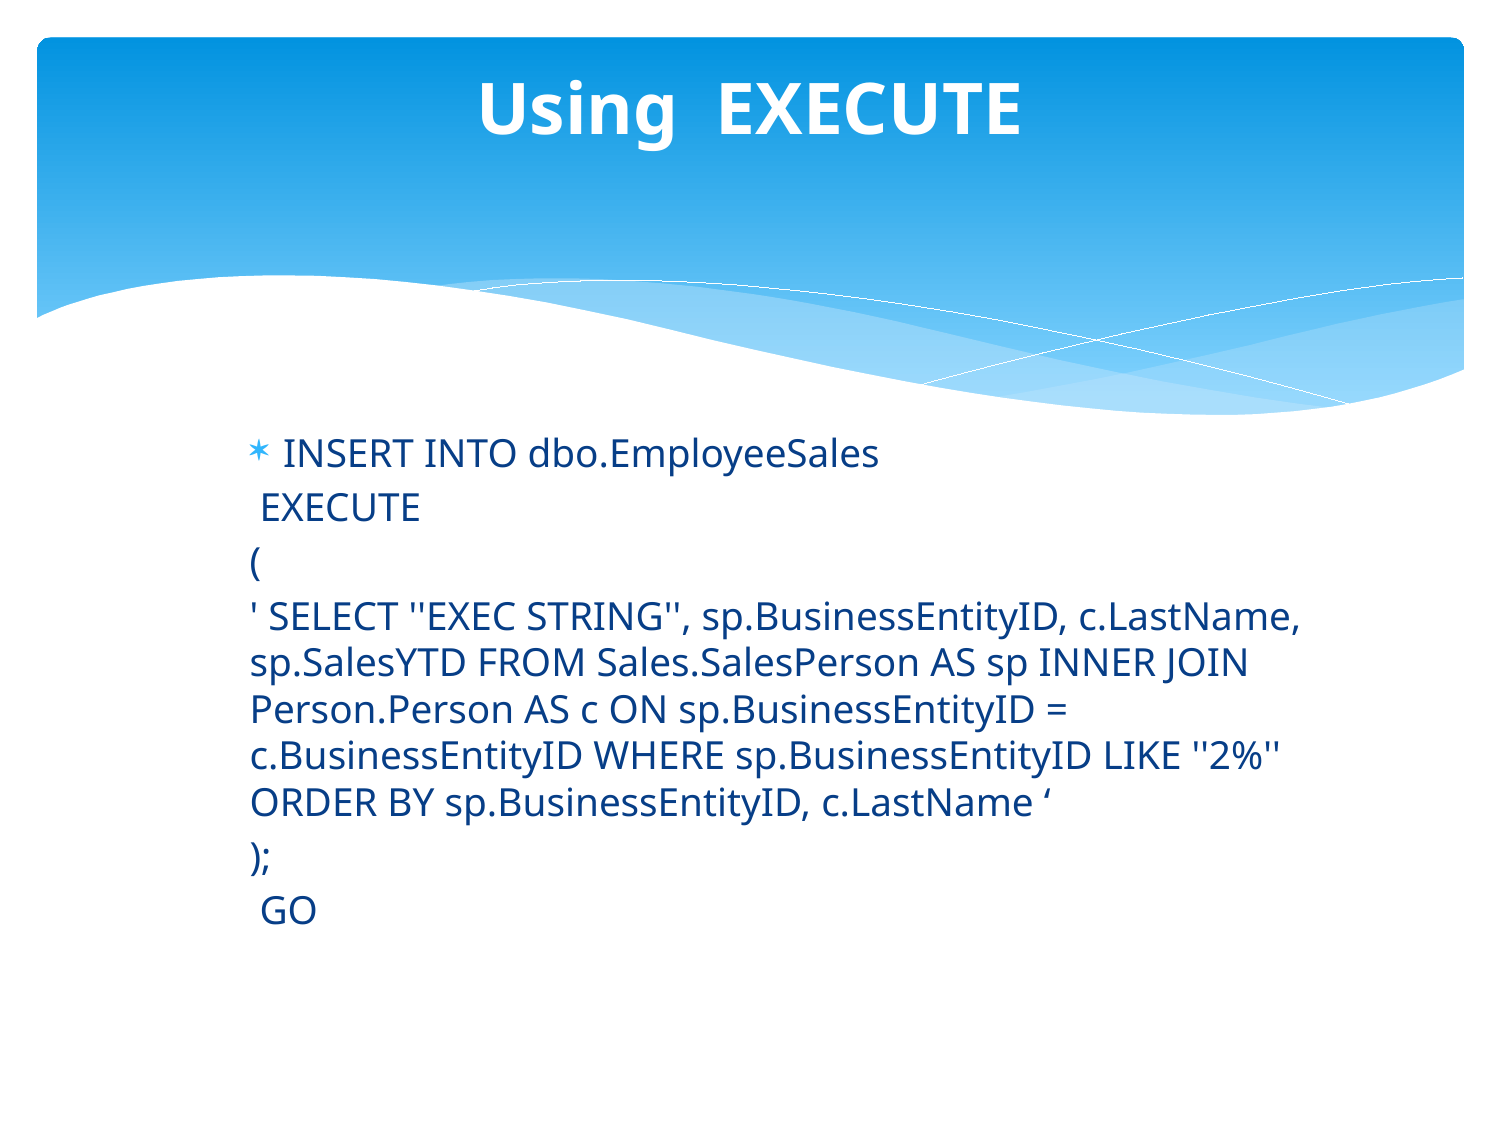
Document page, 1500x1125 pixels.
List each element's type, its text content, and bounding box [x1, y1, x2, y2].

title Using EXECUTE [75, 55, 1425, 261]
list INSERT INTO dbo.EmployeeSales EXECUTE ( ' SELECT ''EXEC STRING'', sp.BusinessEntityID, c.LastName, sp.SalesYTD FROM Sales.SalesPerson AS sp INNER JOIN Person.Person AS c ON sp.BusinessEntityID = c.BusinessEntityID WHERE sp.BusinessEntityID LIKE ''2%'' ORDER BY sp.BusinessEntityID, c.LastName ‘ ); GO [143, 324, 1359, 1005]
